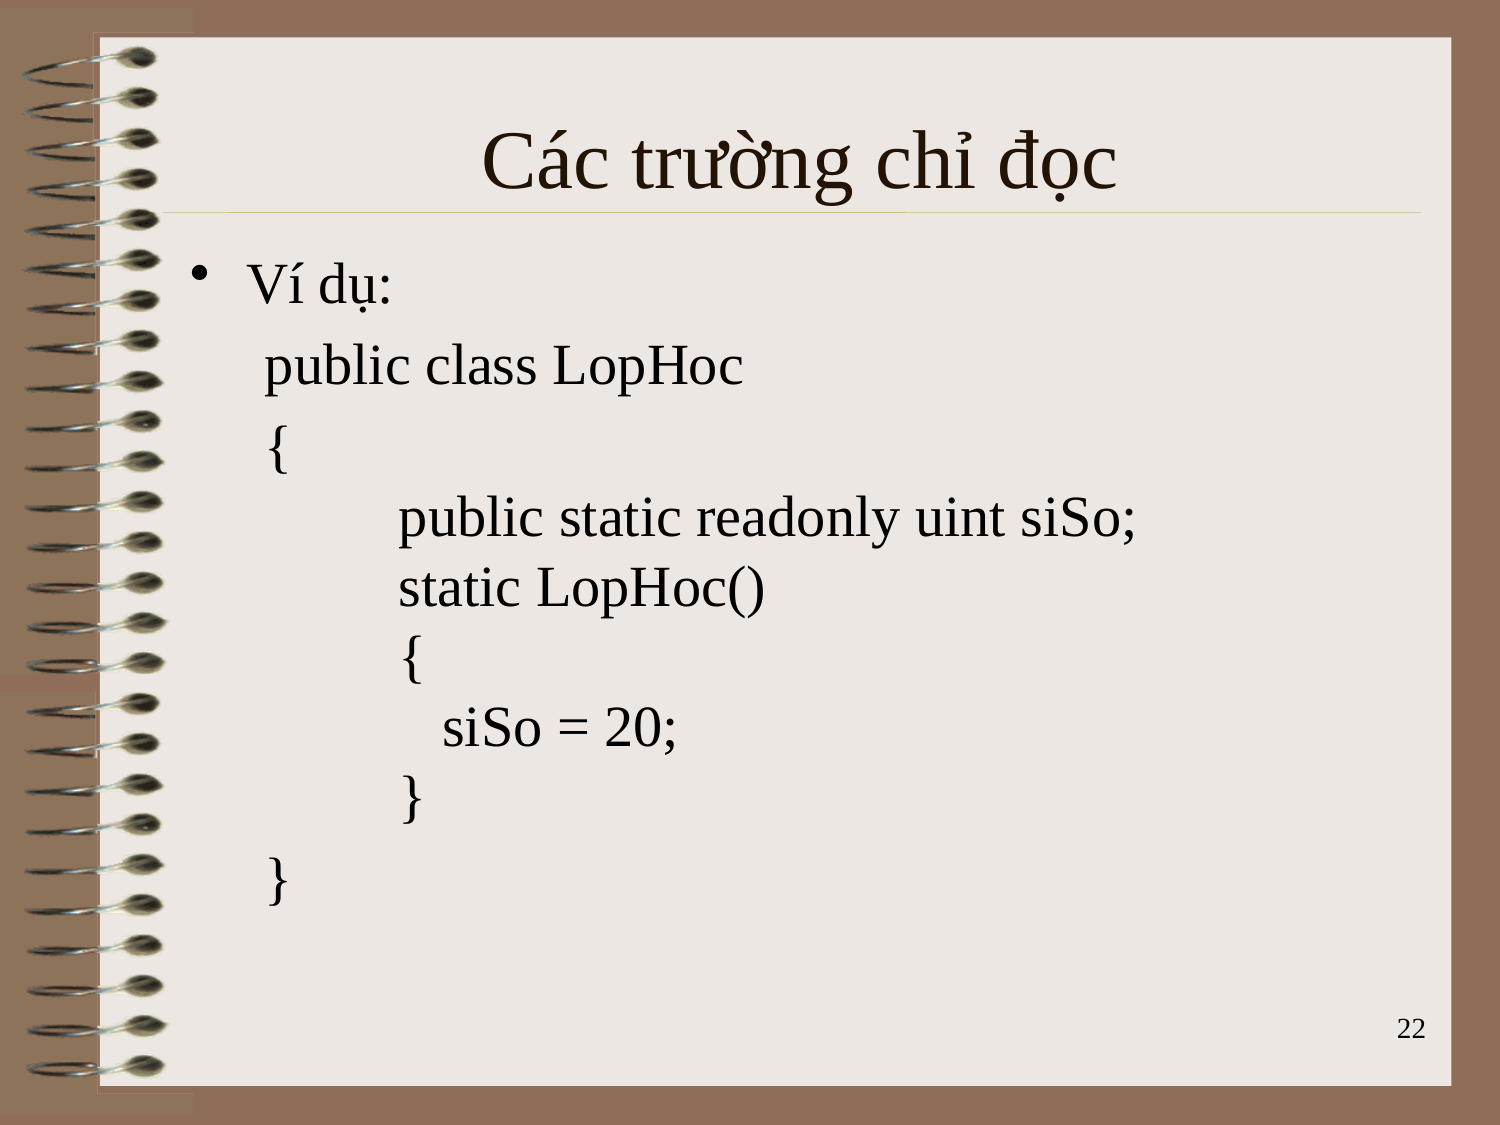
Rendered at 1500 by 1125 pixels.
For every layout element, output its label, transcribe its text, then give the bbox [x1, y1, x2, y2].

title Các trường chỉ đọc [174, 62, 1425, 213]
slide_number 22 [1128, 1001, 1442, 1077]
picture [0, 8, 194, 674]
picture [0, 692, 194, 1115]
list Ví dụ: public class LopHoc { public static readonly uint siSo; static LopHoc() { siSo = 20; } } [174, 237, 1425, 913]
